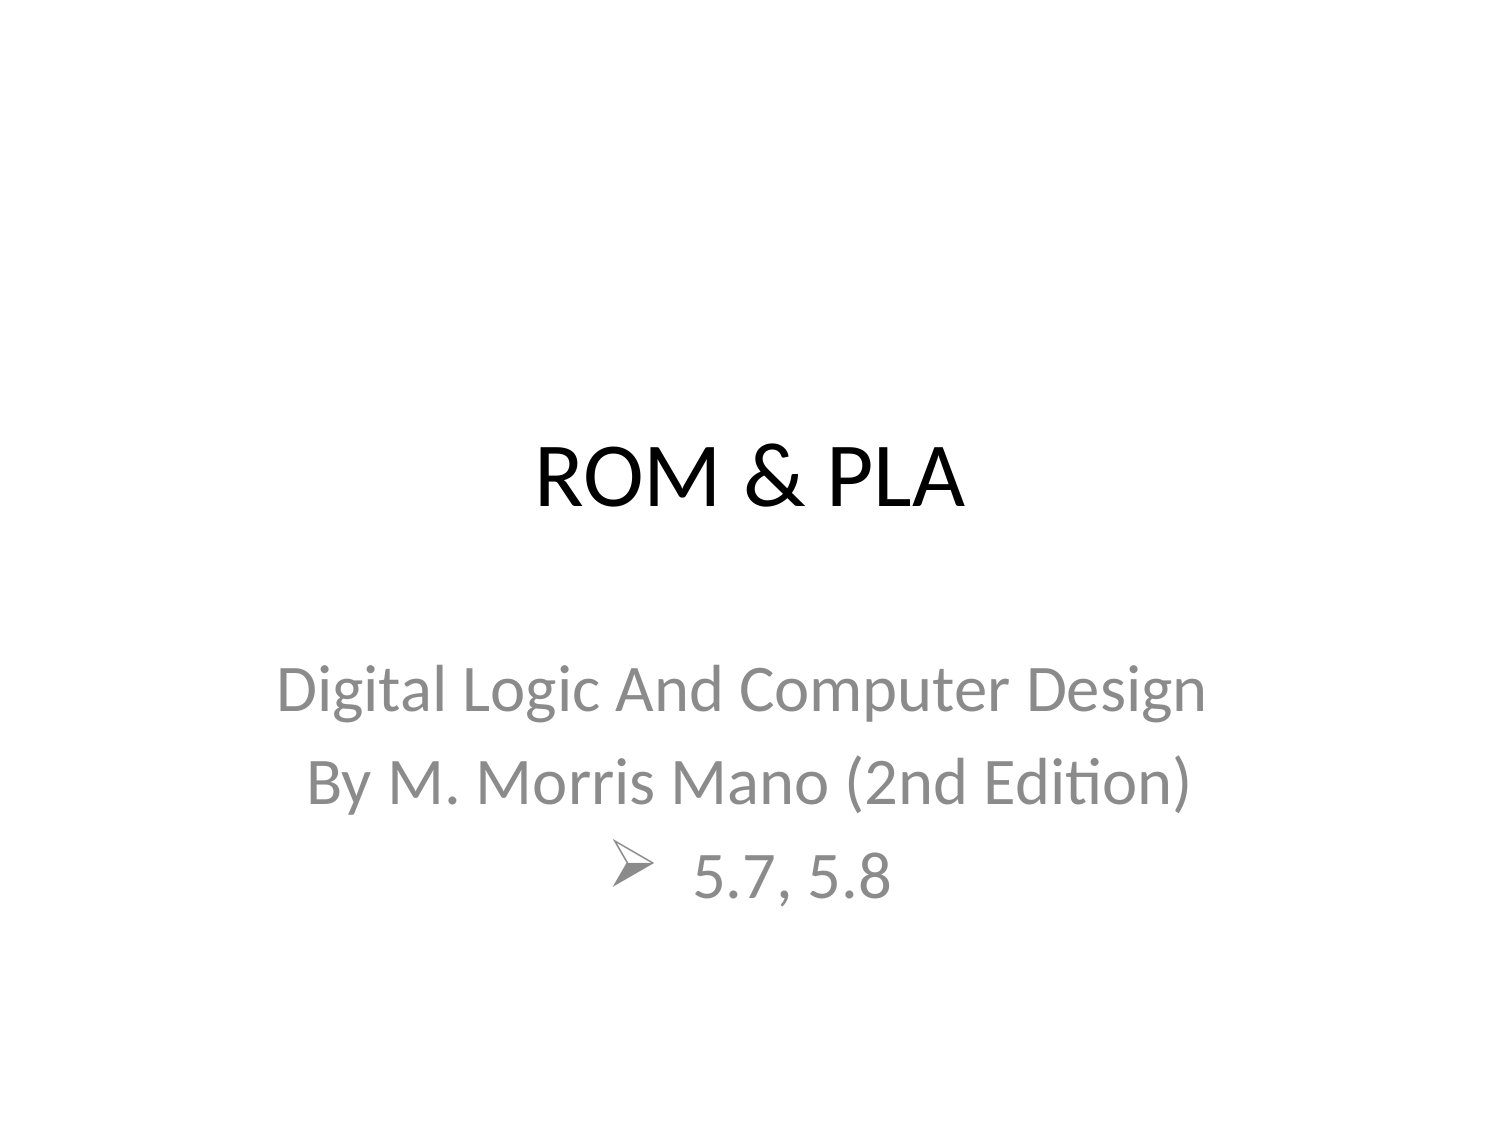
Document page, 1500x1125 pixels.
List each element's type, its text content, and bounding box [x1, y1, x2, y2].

title ROM & PLA [112, 349, 1388, 591]
subtitle Digital Logic And Computer Design By M. Morris Mano (2nd Edition) 5.7, 5.8 [225, 637, 1275, 925]
